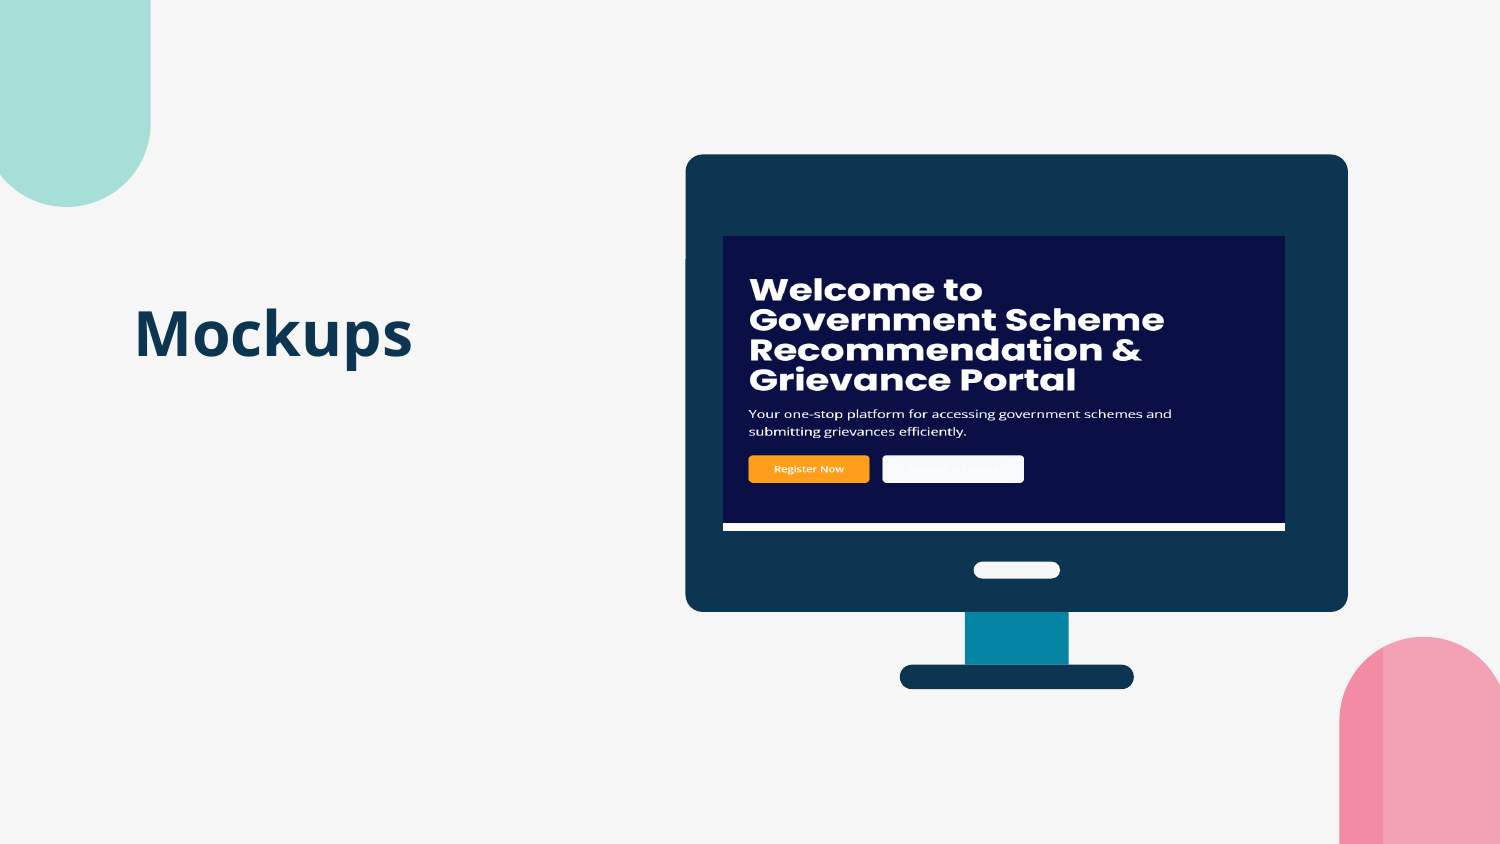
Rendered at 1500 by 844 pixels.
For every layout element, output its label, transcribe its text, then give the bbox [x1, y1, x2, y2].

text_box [685, 154, 1349, 690]
picture [560, 236, 1286, 531]
title Mockups [118, 276, 555, 385]
